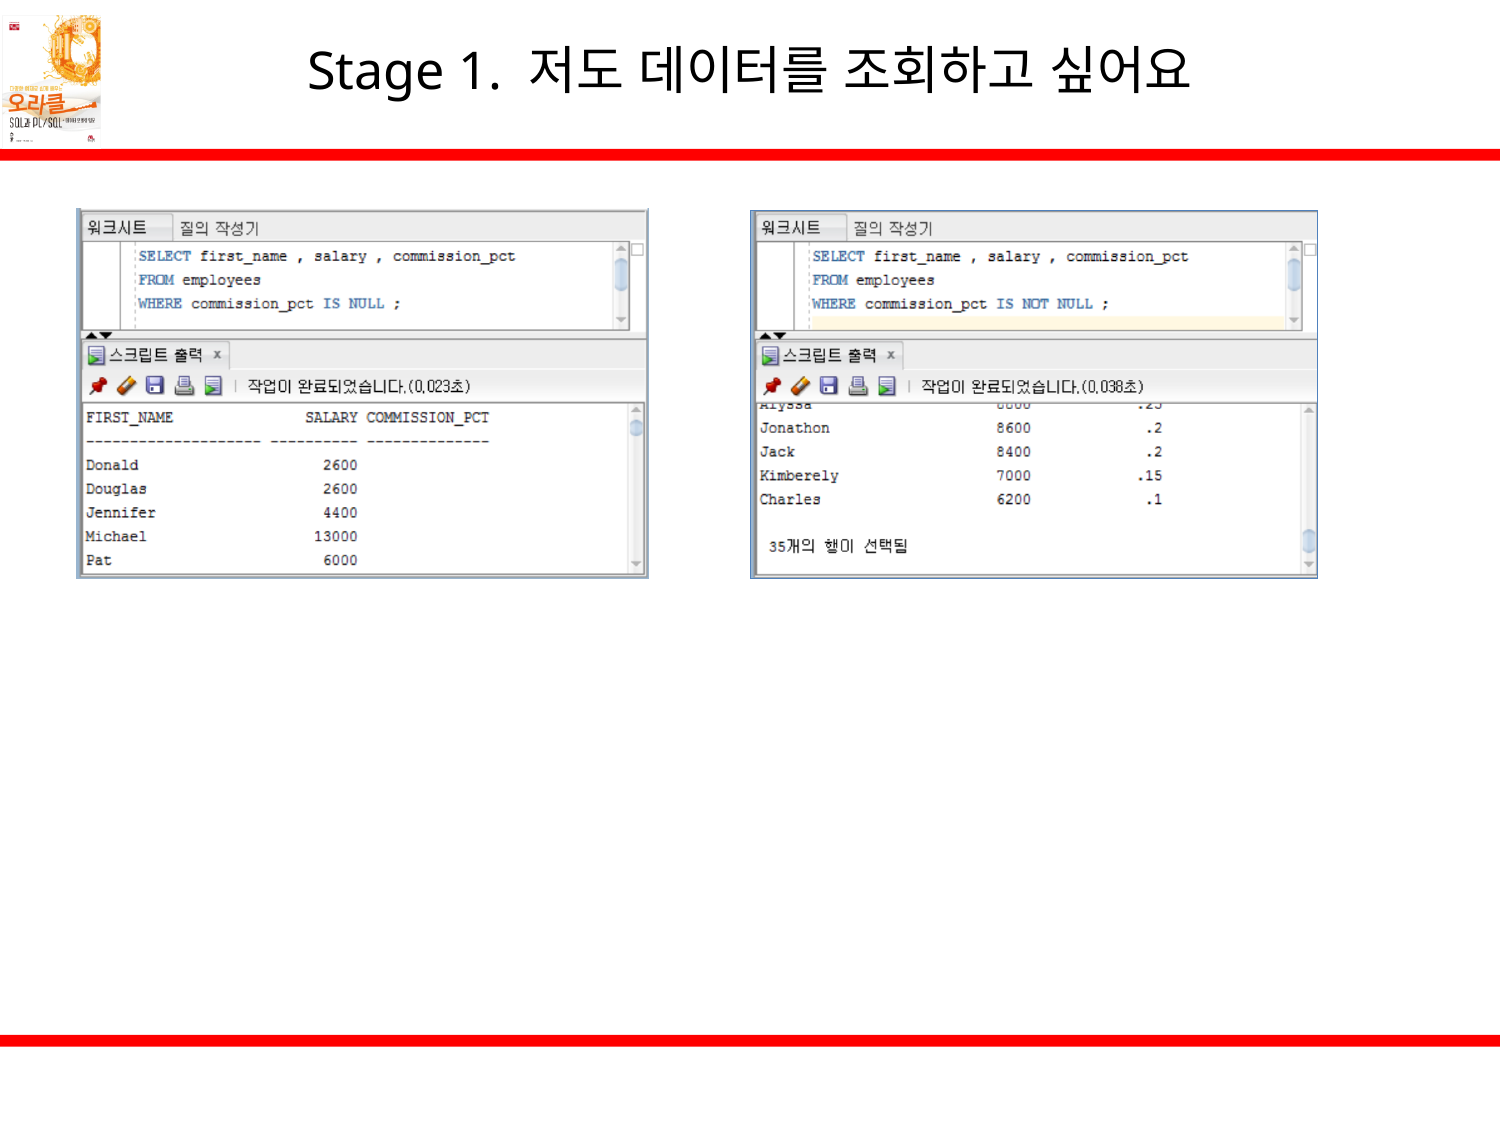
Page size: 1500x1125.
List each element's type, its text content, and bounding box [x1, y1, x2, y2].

picture [749, 210, 1319, 579]
title Stage 1. 저도 데이터를 조회하고 싶어요 [112, 0, 1388, 190]
text_box [0, 1033, 1500, 1049]
text_box [0, 147, 112, 163]
picture [76, 207, 649, 579]
text_box [1388, 147, 1500, 163]
picture [1, 14, 101, 150]
